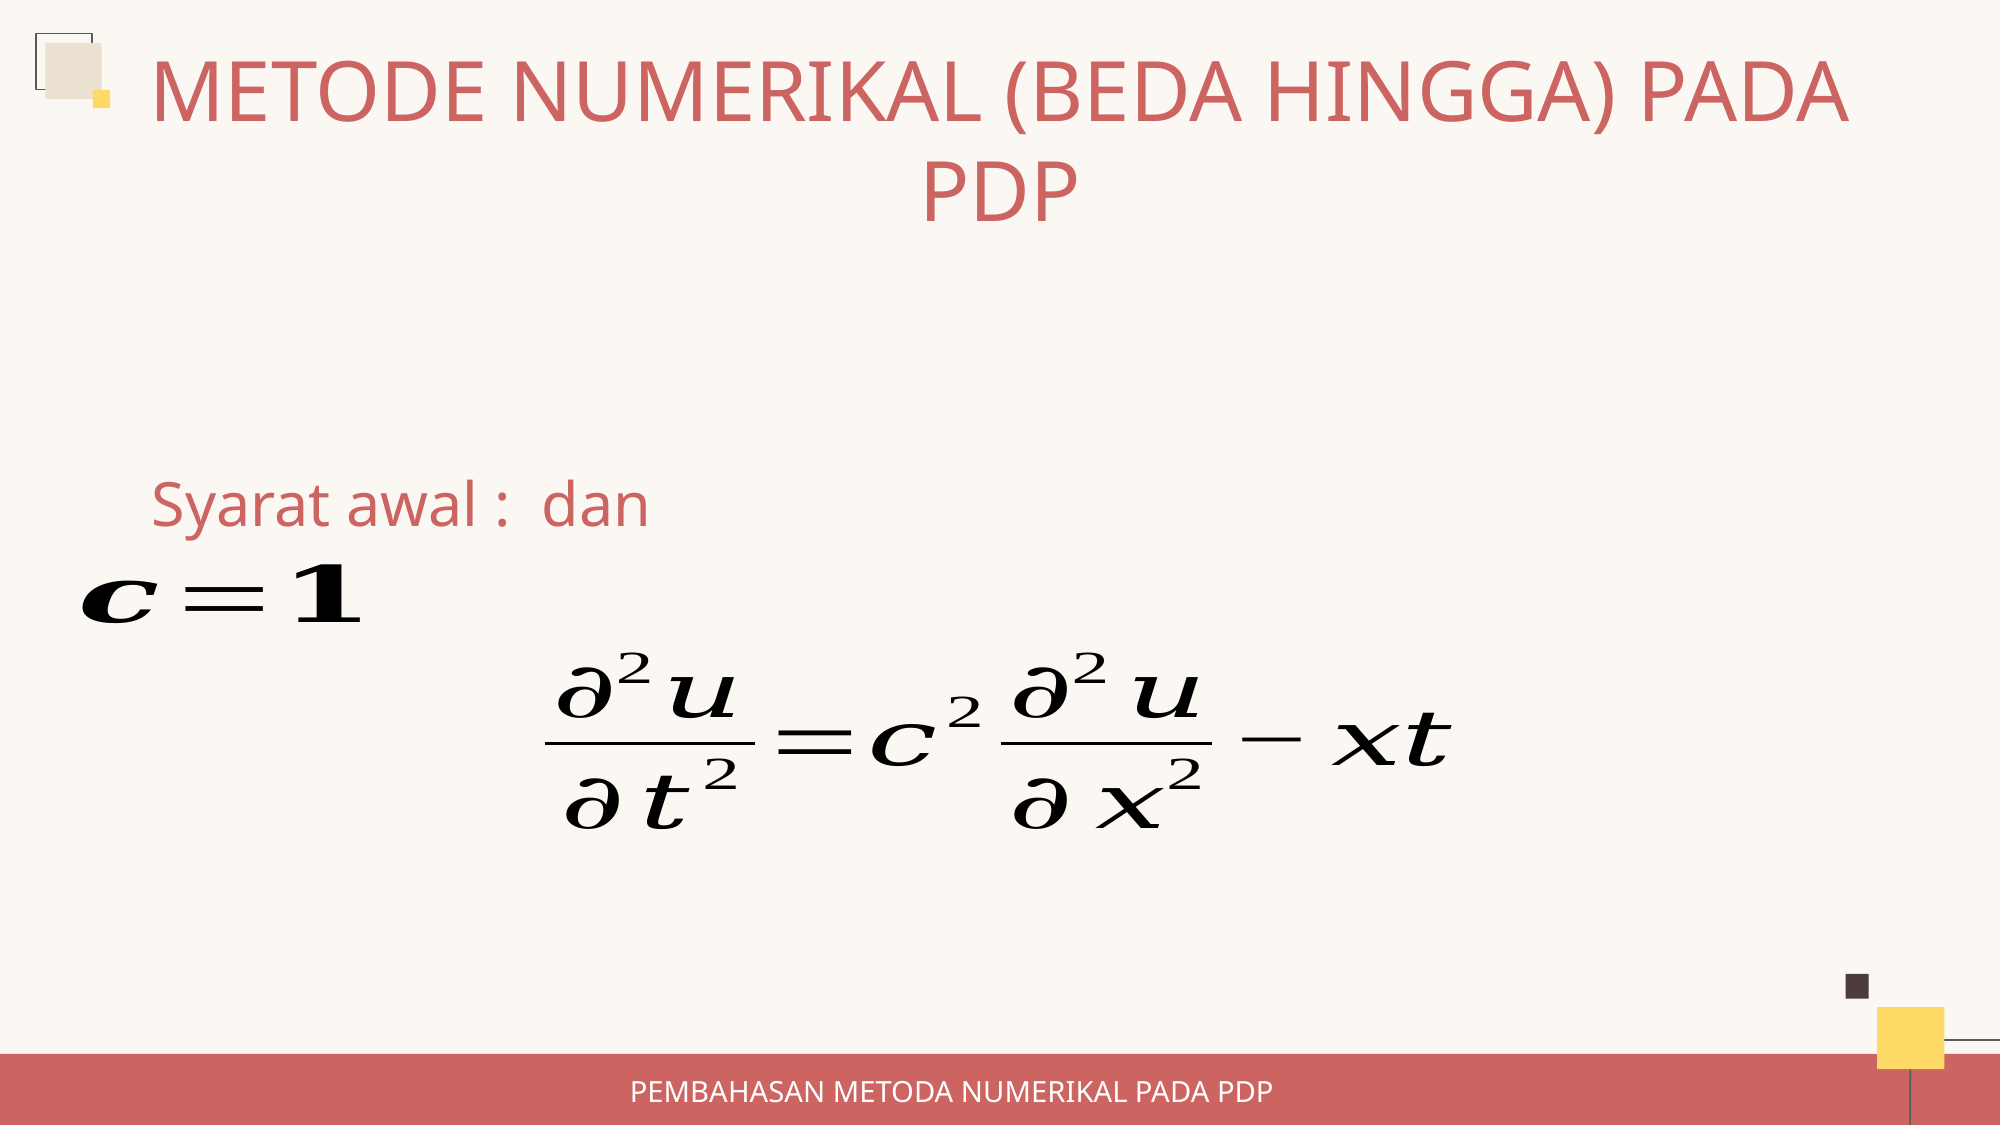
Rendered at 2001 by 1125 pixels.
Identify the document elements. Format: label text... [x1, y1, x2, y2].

title METODE NUMERIKAL (BEDA HINGGA) PADA PDP [78, 75, 1922, 202]
text_box PEMBAHASAN METODA NUMERIKAL PADA PDP [557, 1062, 1347, 1120]
